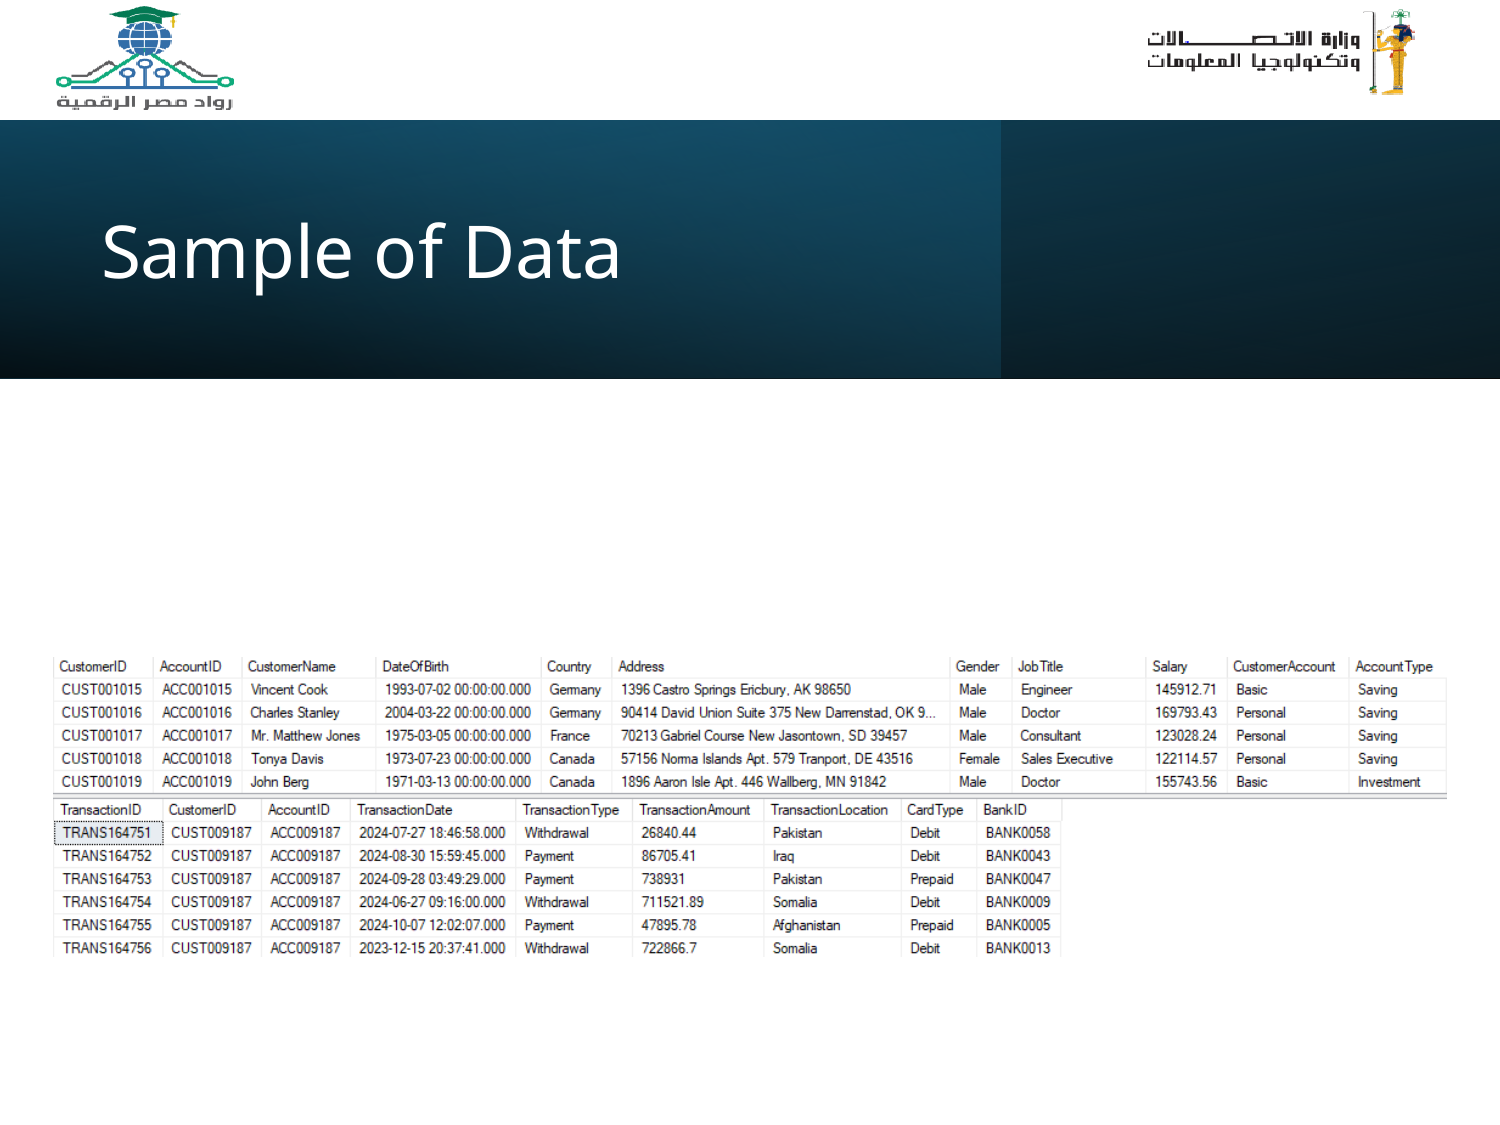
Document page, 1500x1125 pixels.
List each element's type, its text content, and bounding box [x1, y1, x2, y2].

text_box [0, 120, 1500, 379]
picture [0, 0, 1500, 120]
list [52, 656, 1448, 958]
title Sample of Data [86, 160, 956, 351]
text_box [0, 380, 1500, 1125]
